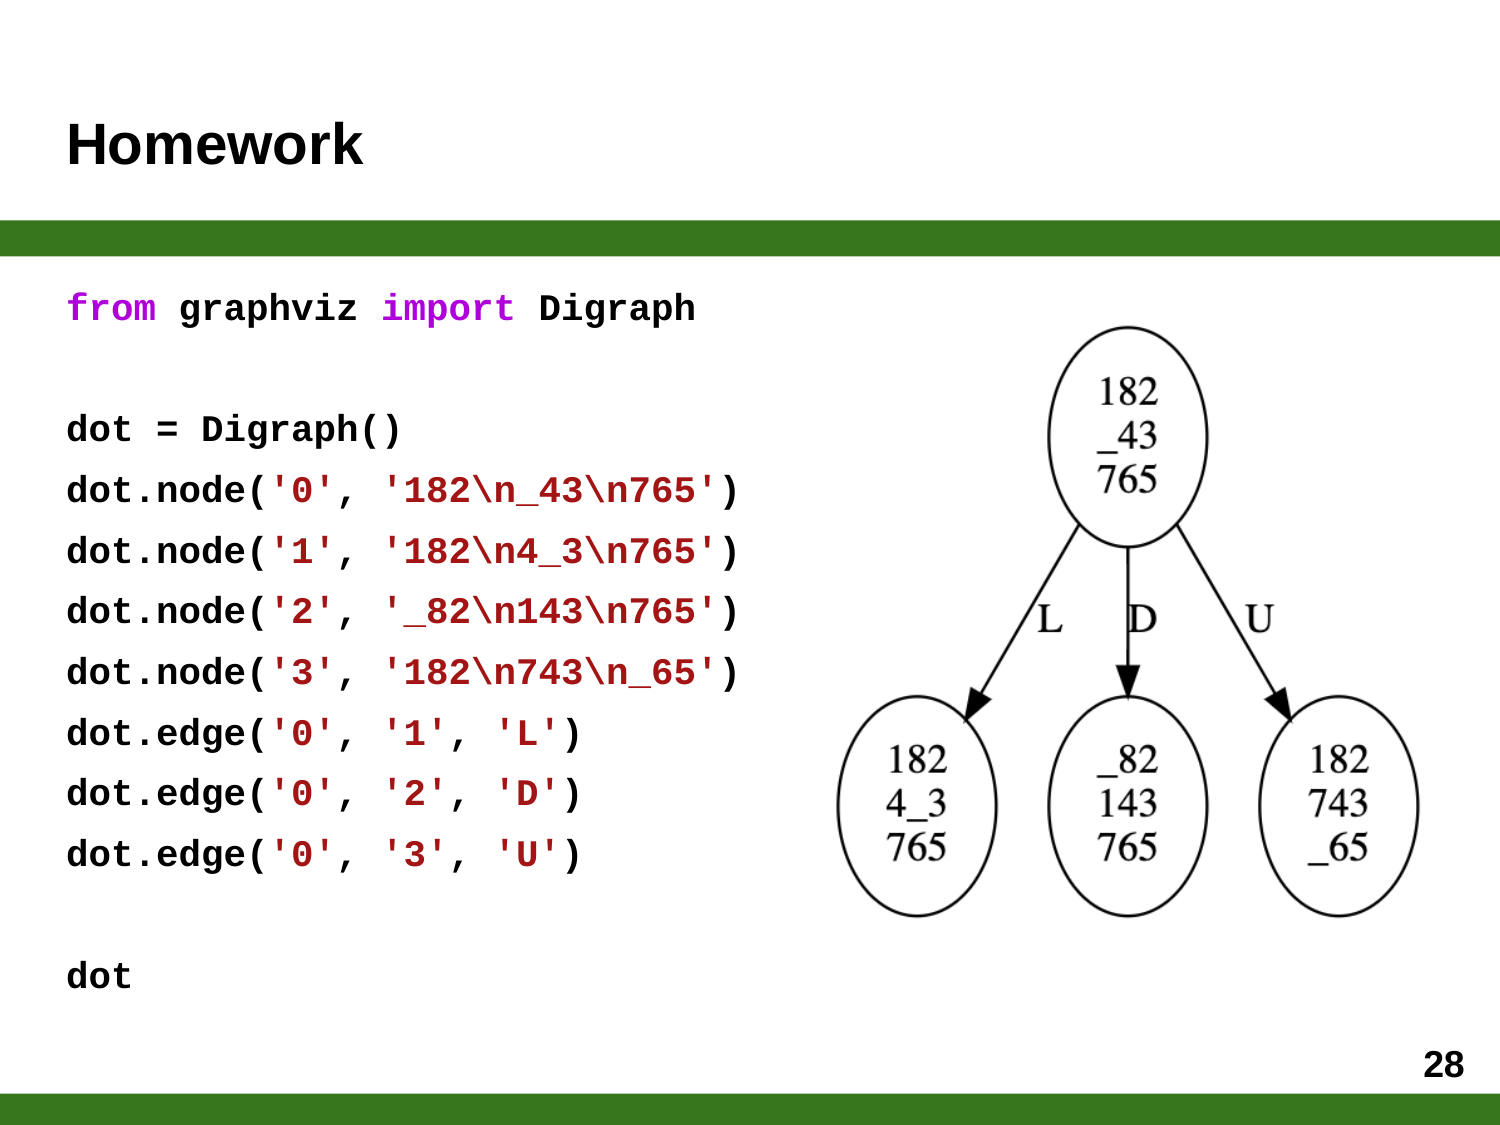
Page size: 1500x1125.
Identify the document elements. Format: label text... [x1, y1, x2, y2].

slide_number ‹#› [1389, 1019, 1480, 1106]
picture [829, 312, 1450, 931]
list from graphviz import Digraph dot = Digraph() dot.node('0', '182\n_43\n765') dot.node('1', '182\n4_3\n765') dot.node('2', '_82\n143\n765') dot.node('3', '182\n743\n_65') dot.edge('0', '1', 'L') dot.edge('0', '2', 'D') dot.edge('0', '3', 'U') dot [51, 252, 1449, 1000]
title Homework [51, 97, 1449, 223]
